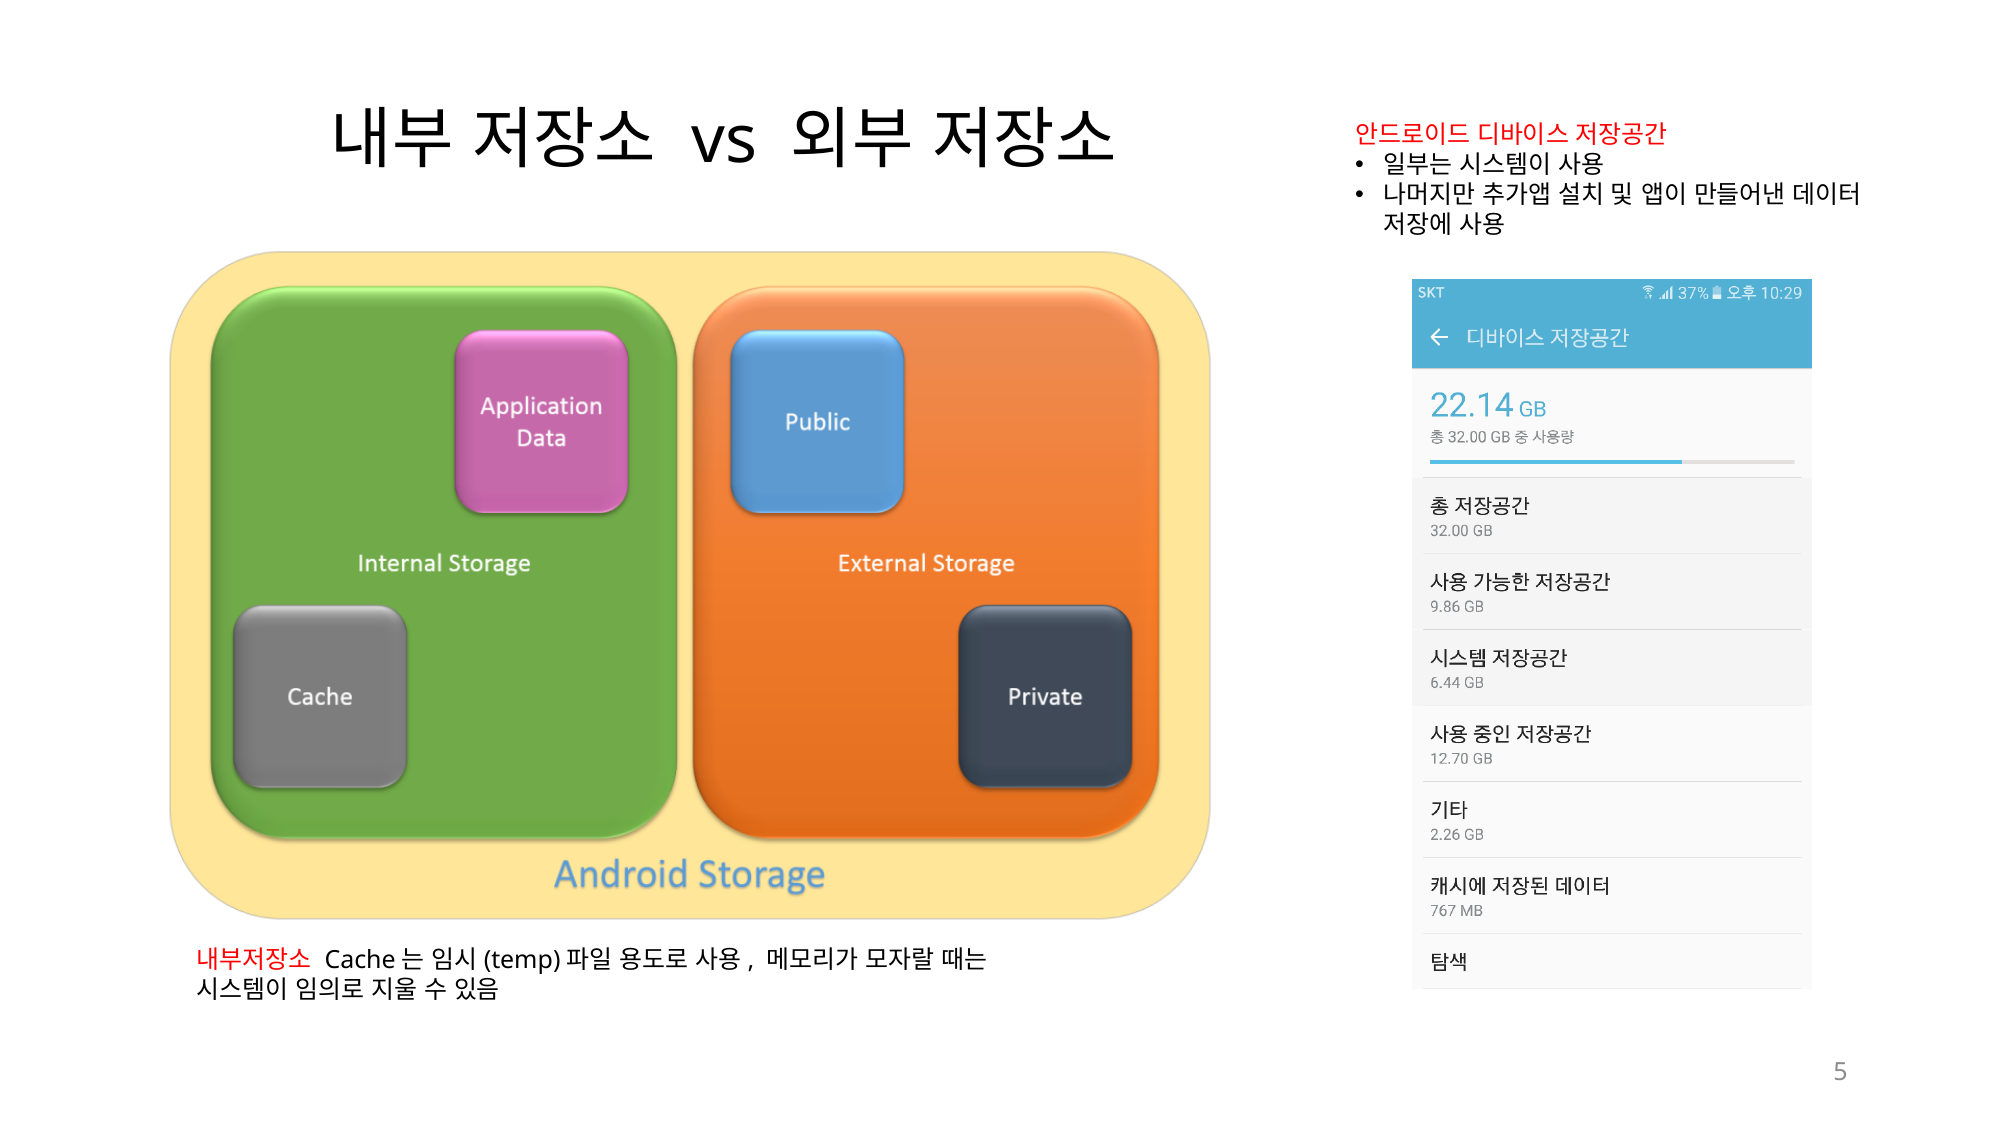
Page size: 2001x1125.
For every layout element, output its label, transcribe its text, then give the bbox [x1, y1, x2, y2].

slide_number 5 [1412, 1042, 1863, 1103]
picture [155, 241, 1222, 934]
title 내부 저장소 vs 외부 저장소 [137, 59, 1386, 223]
text_box 안드로이드 디바이스 저장공간 일부는 시스템이 사용 나머지만 추가앱 설치 및 앱이 만들어낸 데이터 저장에 사용 [1340, 111, 1888, 246]
text_box 내부저장소 Cache는 임시(temp)파일 용도로 사용, 메모리가 모자랄 때는 시스템이 임의로 지울 수 있음 [181, 936, 1073, 1011]
picture [1412, 279, 1812, 989]
